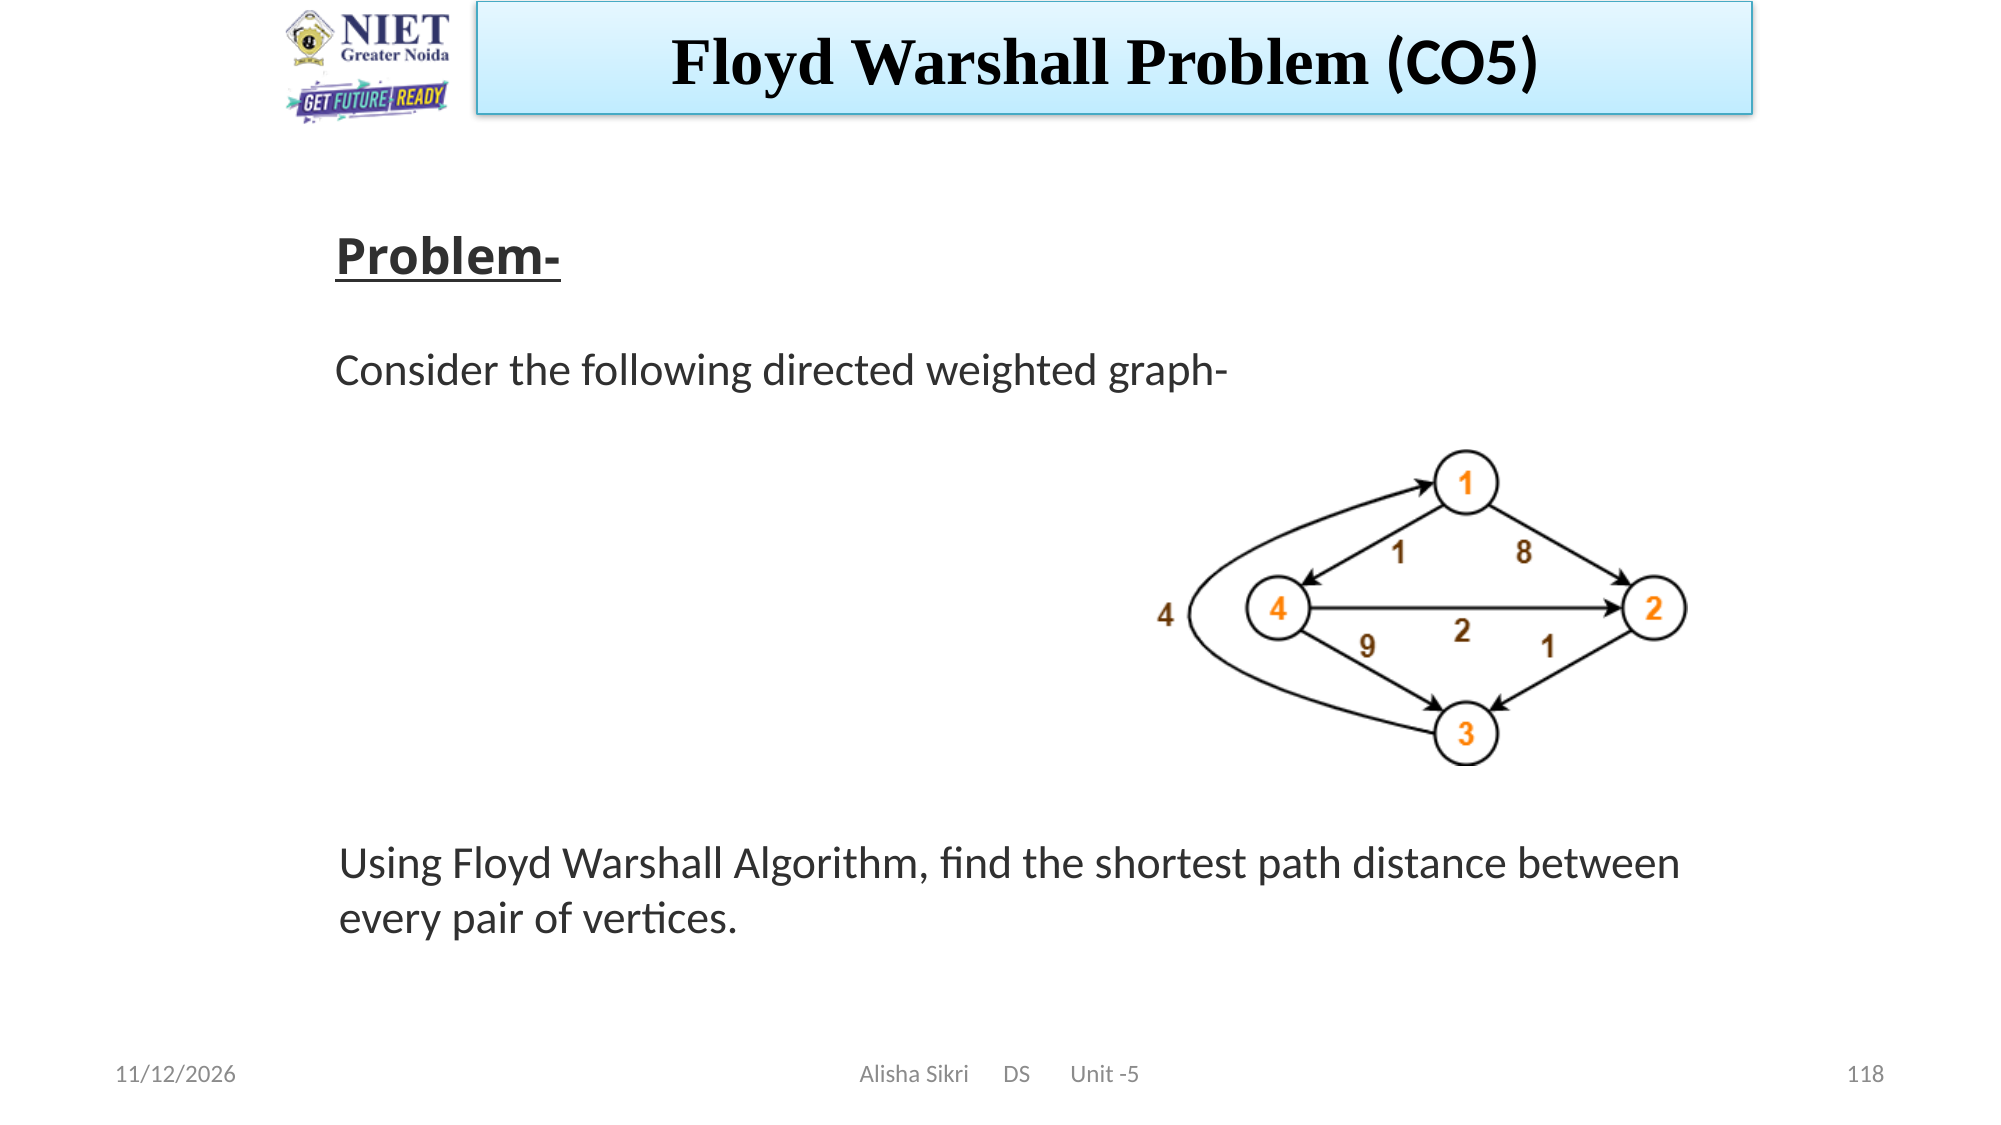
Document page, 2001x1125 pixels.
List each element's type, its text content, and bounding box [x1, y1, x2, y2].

text_box Floyd Warshall Problem (CO5) [488, 1, 1753, 115]
text_box Problem- Consider the following directed weighted graph- [320, 217, 1550, 457]
text_box Using Floyd Warshall Algorithm, find the shortest path distance between every pair of vertices. [324, 824, 1725, 950]
picture [1137, 449, 1688, 766]
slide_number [99, 1042, 567, 1103]
footer Alisha Sikri DS Unit -5 [683, 1042, 1317, 1103]
picture [247, 0, 486, 135]
slide_number 118 [1433, 1042, 1900, 1103]
